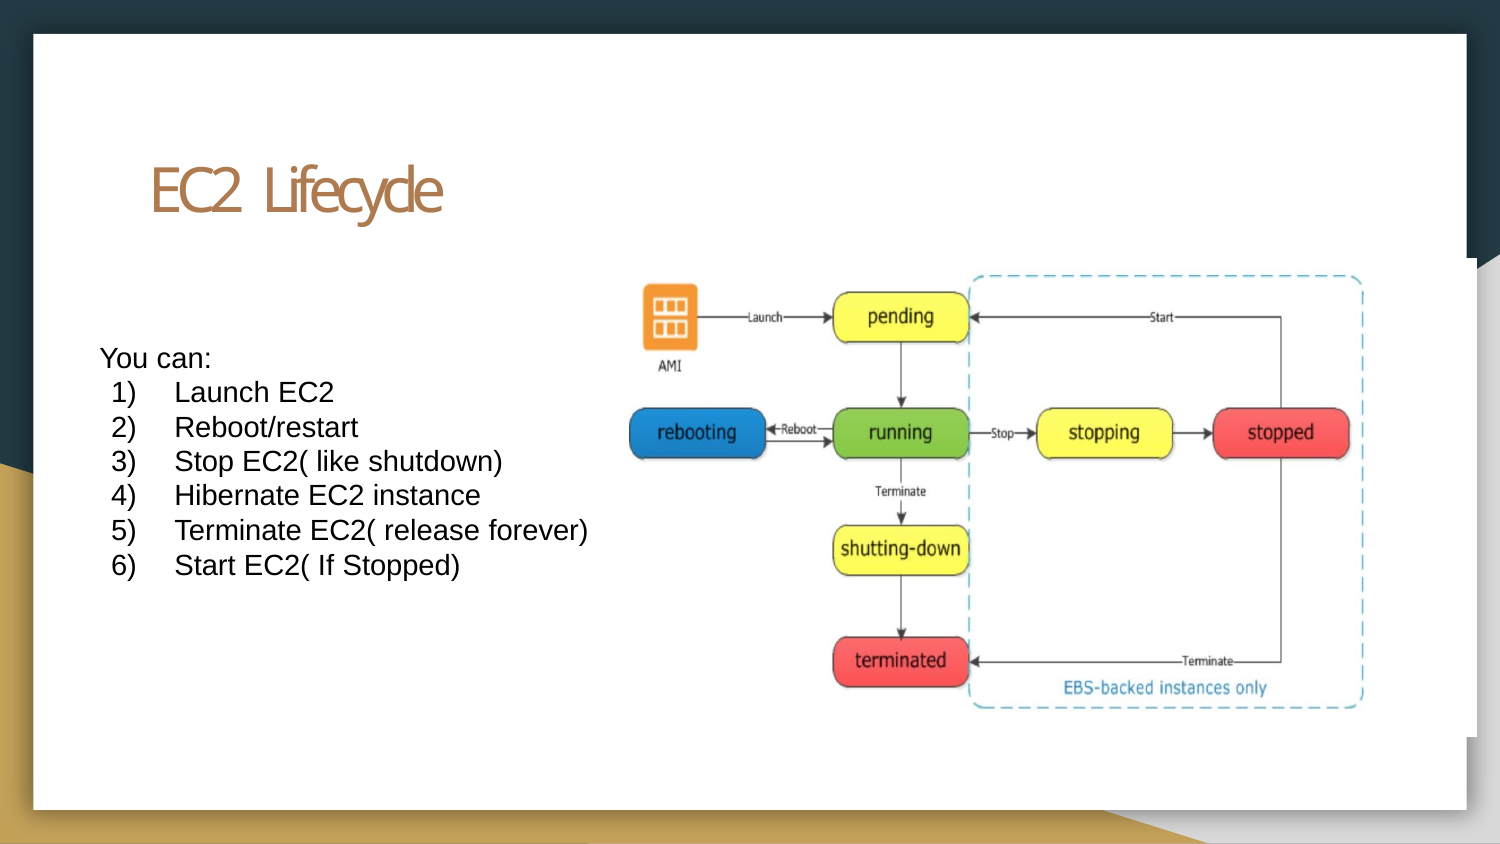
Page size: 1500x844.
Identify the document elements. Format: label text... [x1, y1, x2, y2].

text_box [613, 258, 1477, 737]
title EC2 Lifecycle [146, 148, 524, 292]
picture [0, 0, 1500, 844]
text_box You can: Launch EC2 Reboot/restart Stop EC2( like shutdown) Hibernate EC2 instance Terminate EC2( release forever) Start EC2( If Stopped) [97, 337, 594, 581]
